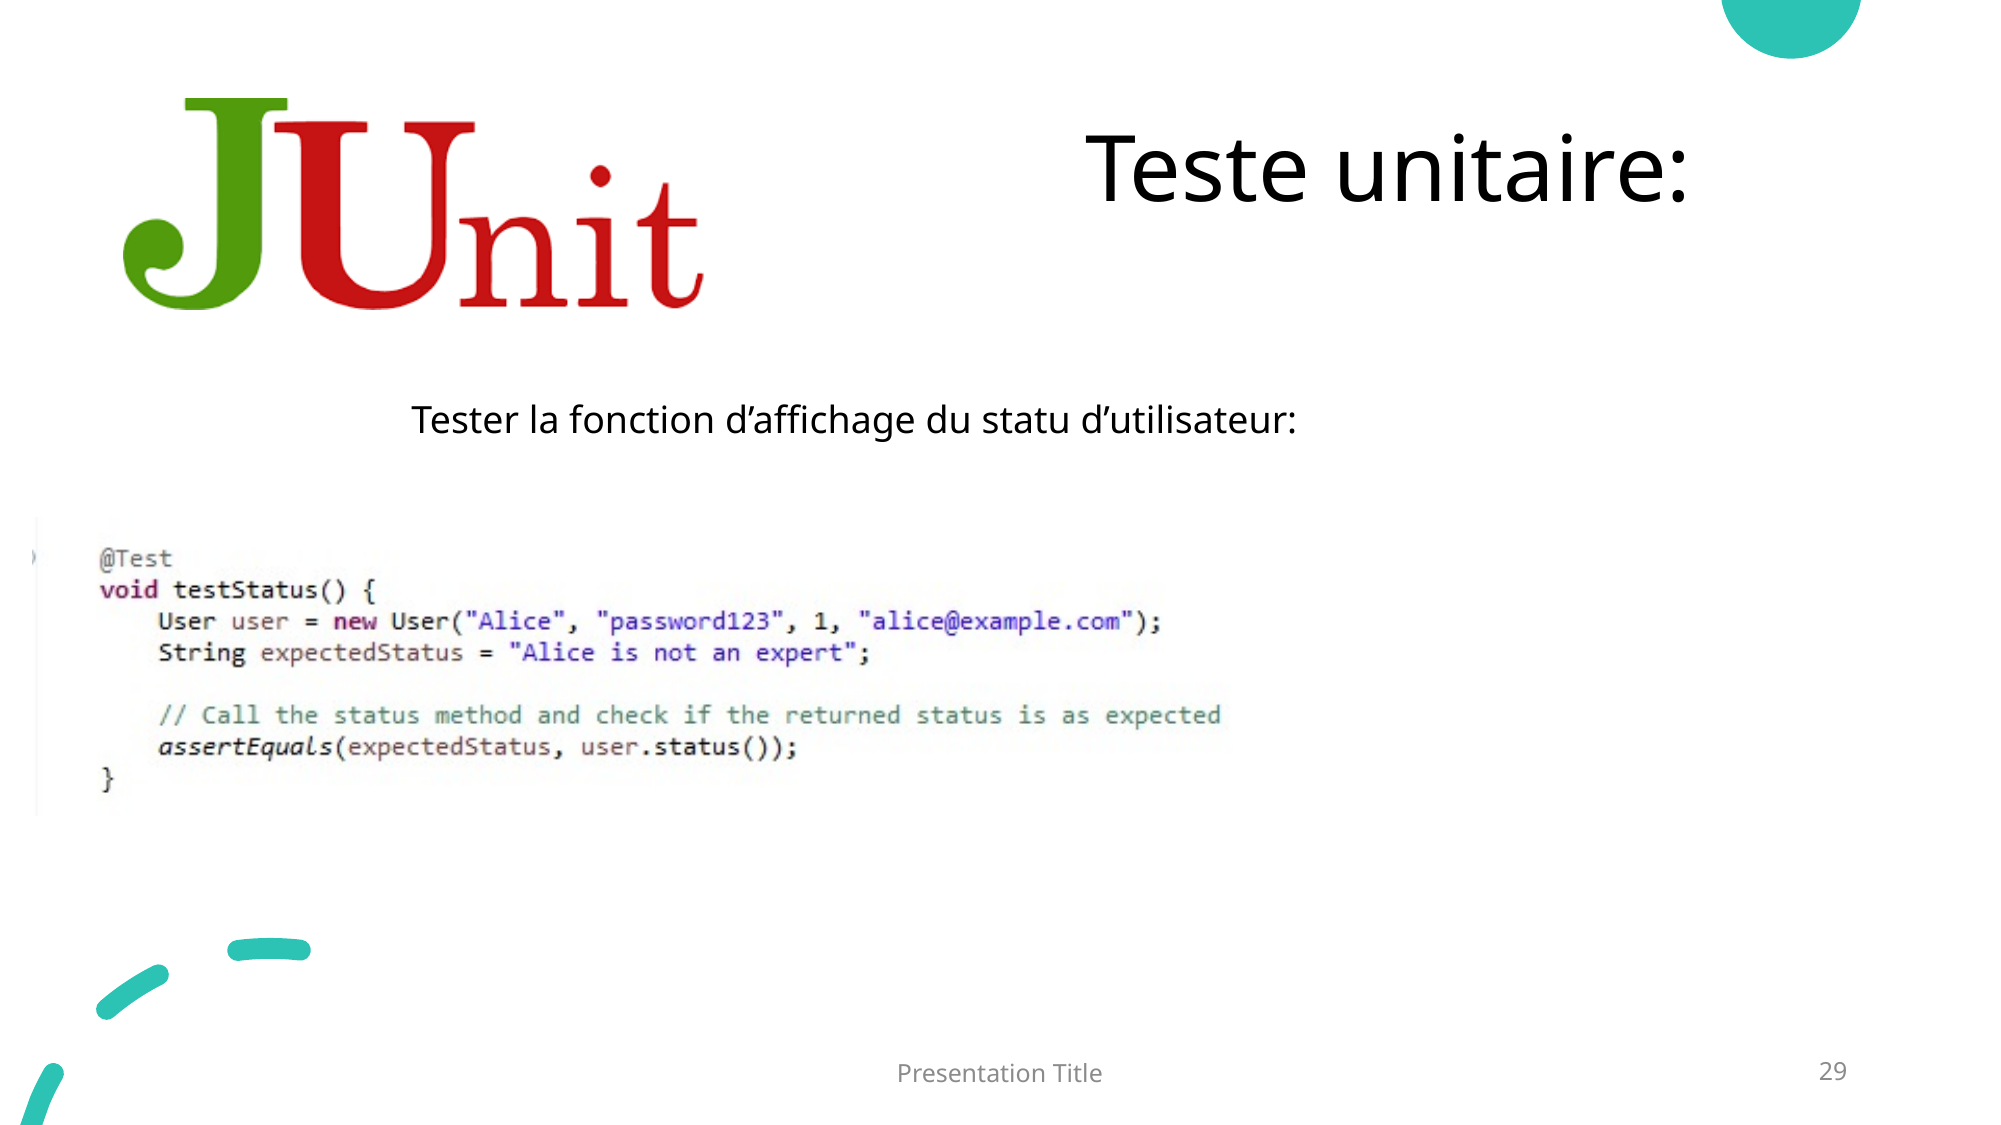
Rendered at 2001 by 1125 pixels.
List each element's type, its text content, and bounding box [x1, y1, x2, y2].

text_box Teste unitaire: [812, 114, 1965, 229]
footer Presentation Title [662, 1042, 1338, 1103]
text_box Tester la fonction d’affichage du statu d’utilisateur: [396, 388, 1863, 448]
picture [32, 517, 2000, 816]
slide_number 29 [1412, 1042, 1863, 1103]
picture [123, 98, 707, 310]
